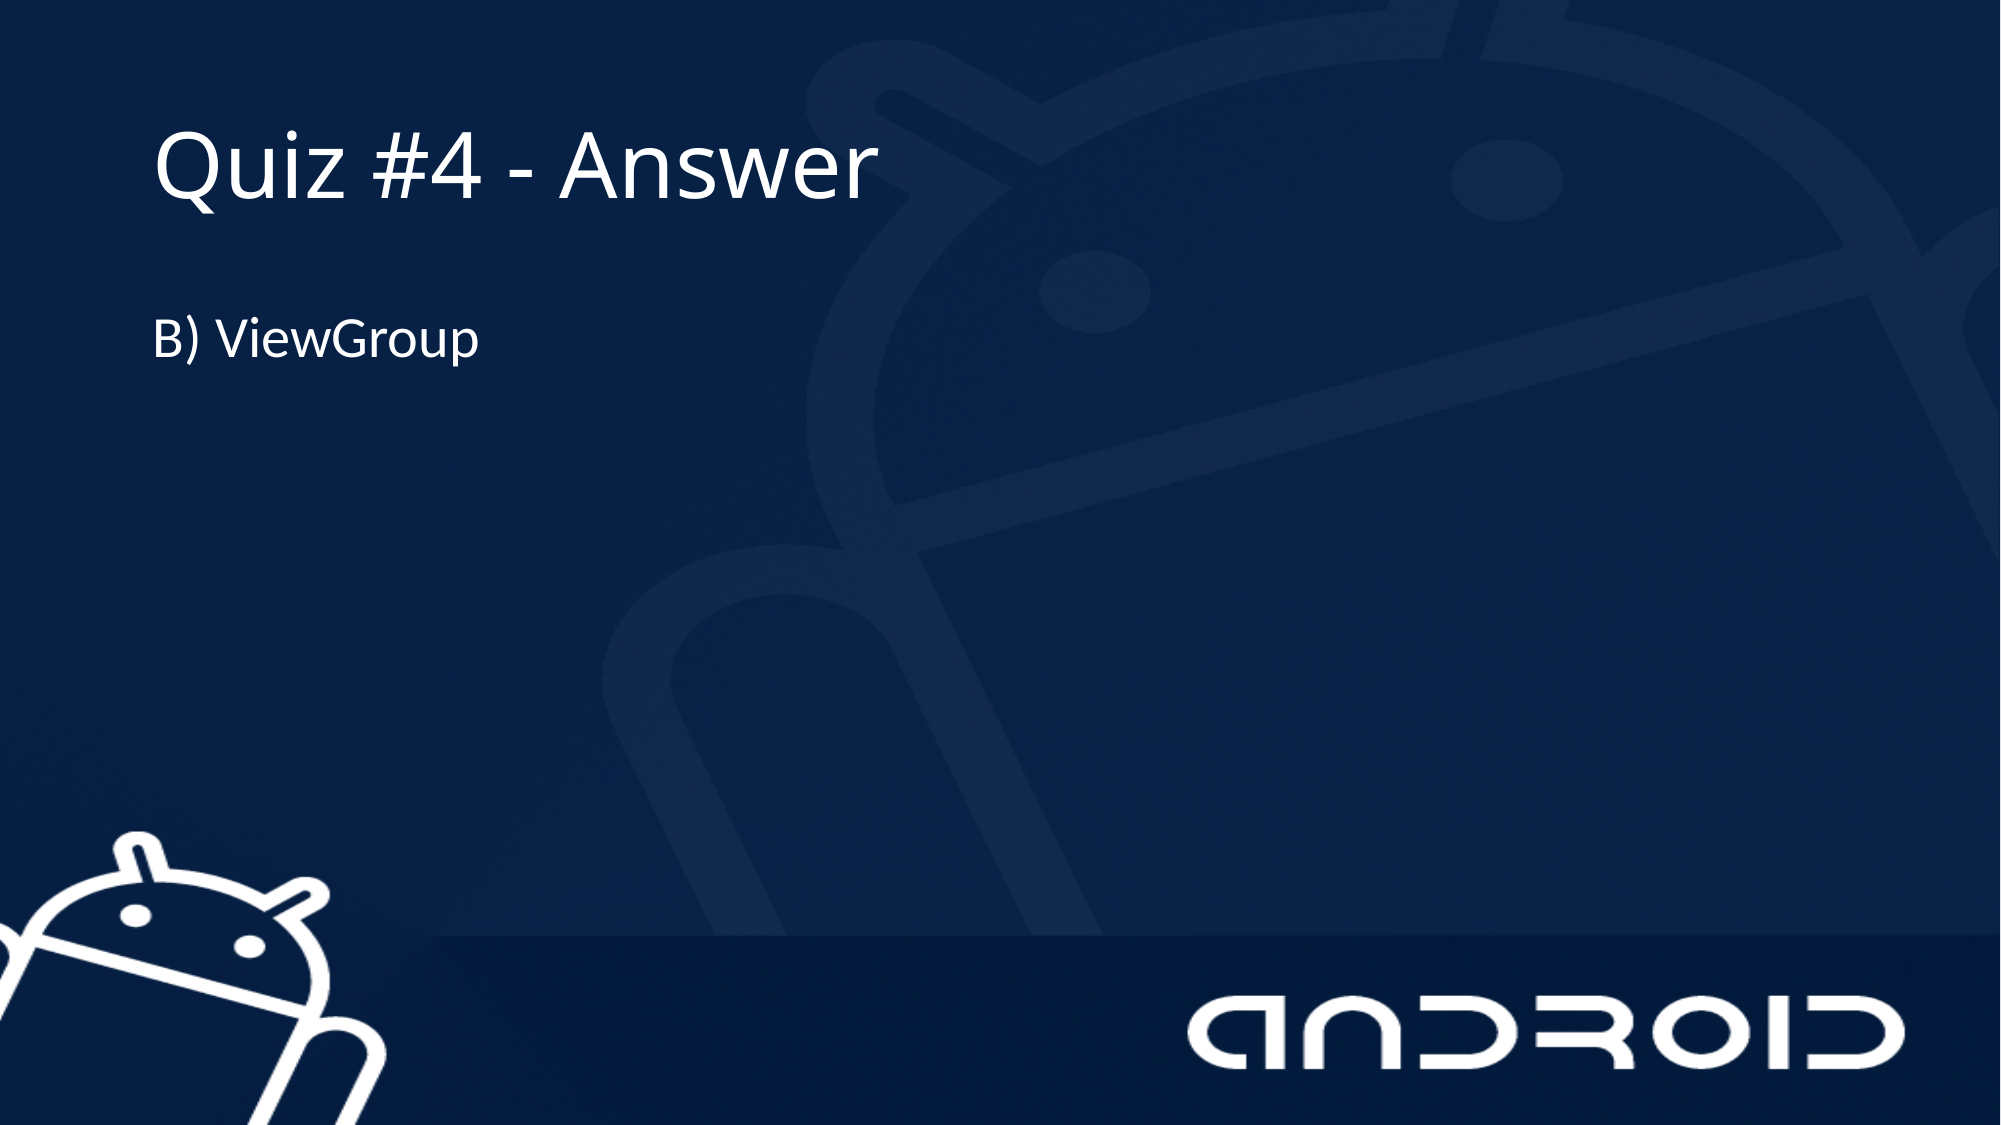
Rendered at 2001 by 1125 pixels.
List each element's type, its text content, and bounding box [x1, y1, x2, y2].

list B) ViewGroup [137, 299, 1863, 1014]
title Quiz #4 - Answer [137, 59, 1863, 278]
picture [0, 0, 2001, 1125]
